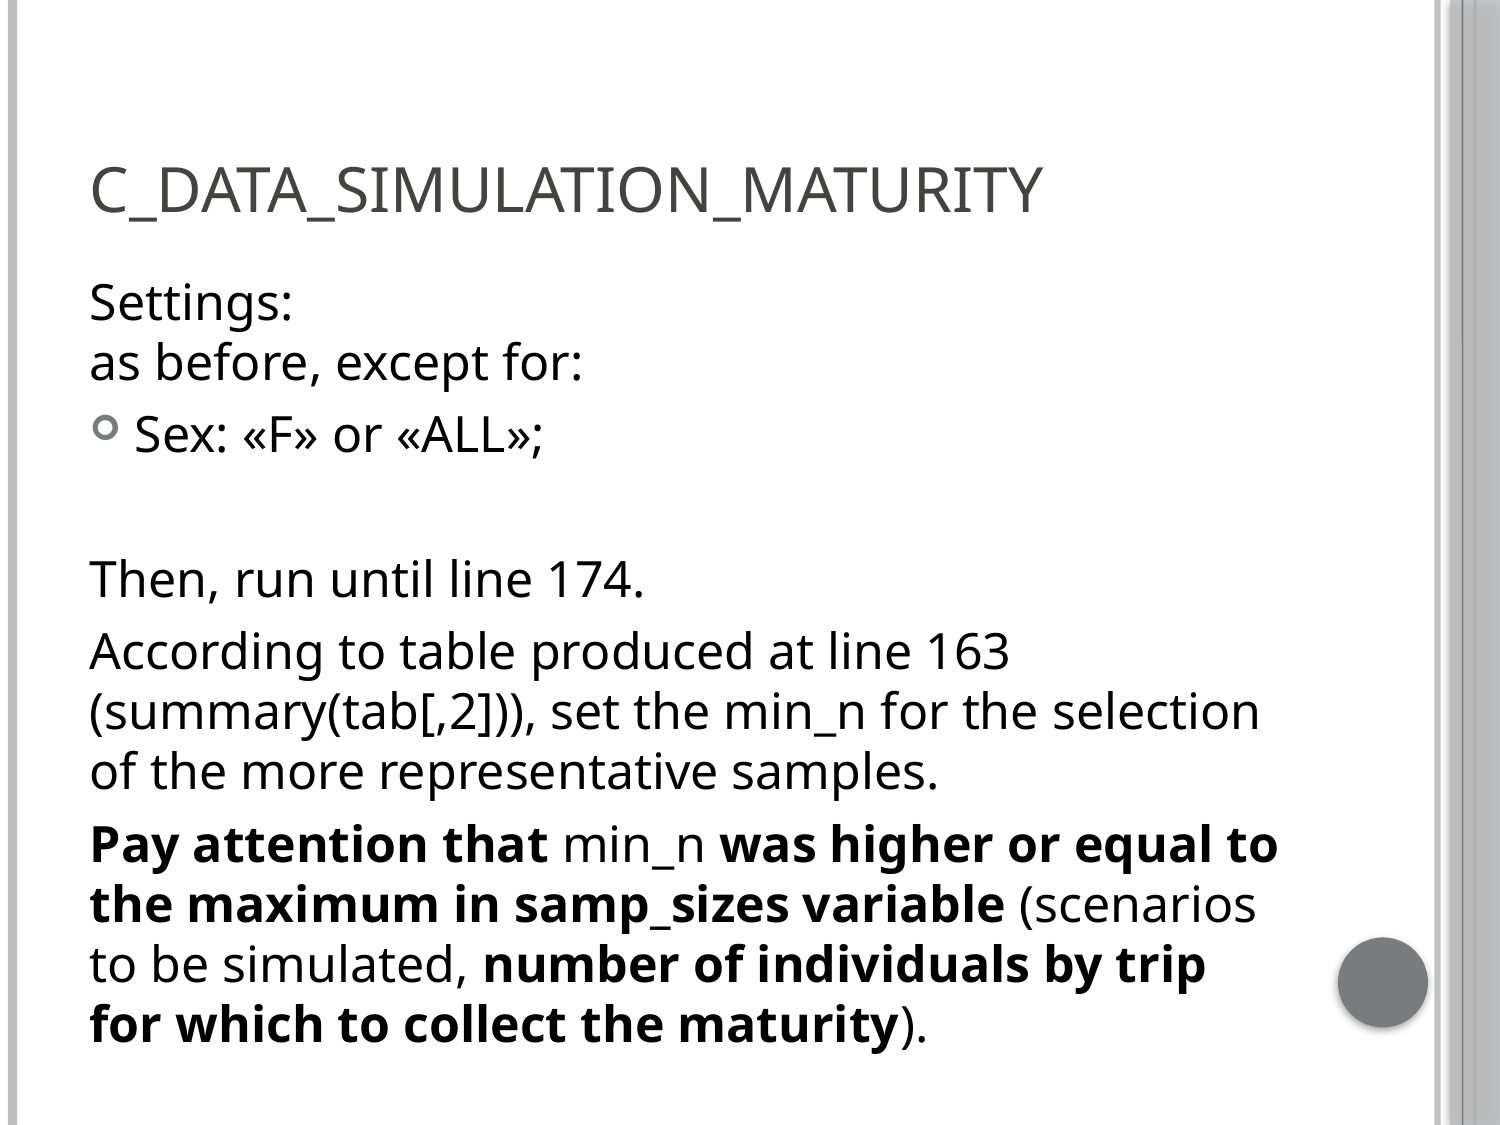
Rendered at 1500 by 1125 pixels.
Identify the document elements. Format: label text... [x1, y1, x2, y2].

title C_data_simulation_MATURITY [75, 45, 1300, 233]
list Settings: as before, except for: Sex: «F» or «ALL»; Then, run until line 174. According to table produced at line 163 (summary(tab[,2])), set the min_n for the selection of the more representative samples. Pay attention that min_n was higher or equal to the maximum in samp_sizes variable (scenarios to be simulated, number of individuals by trip for which to collect the maturity). [75, 262, 1300, 1062]
